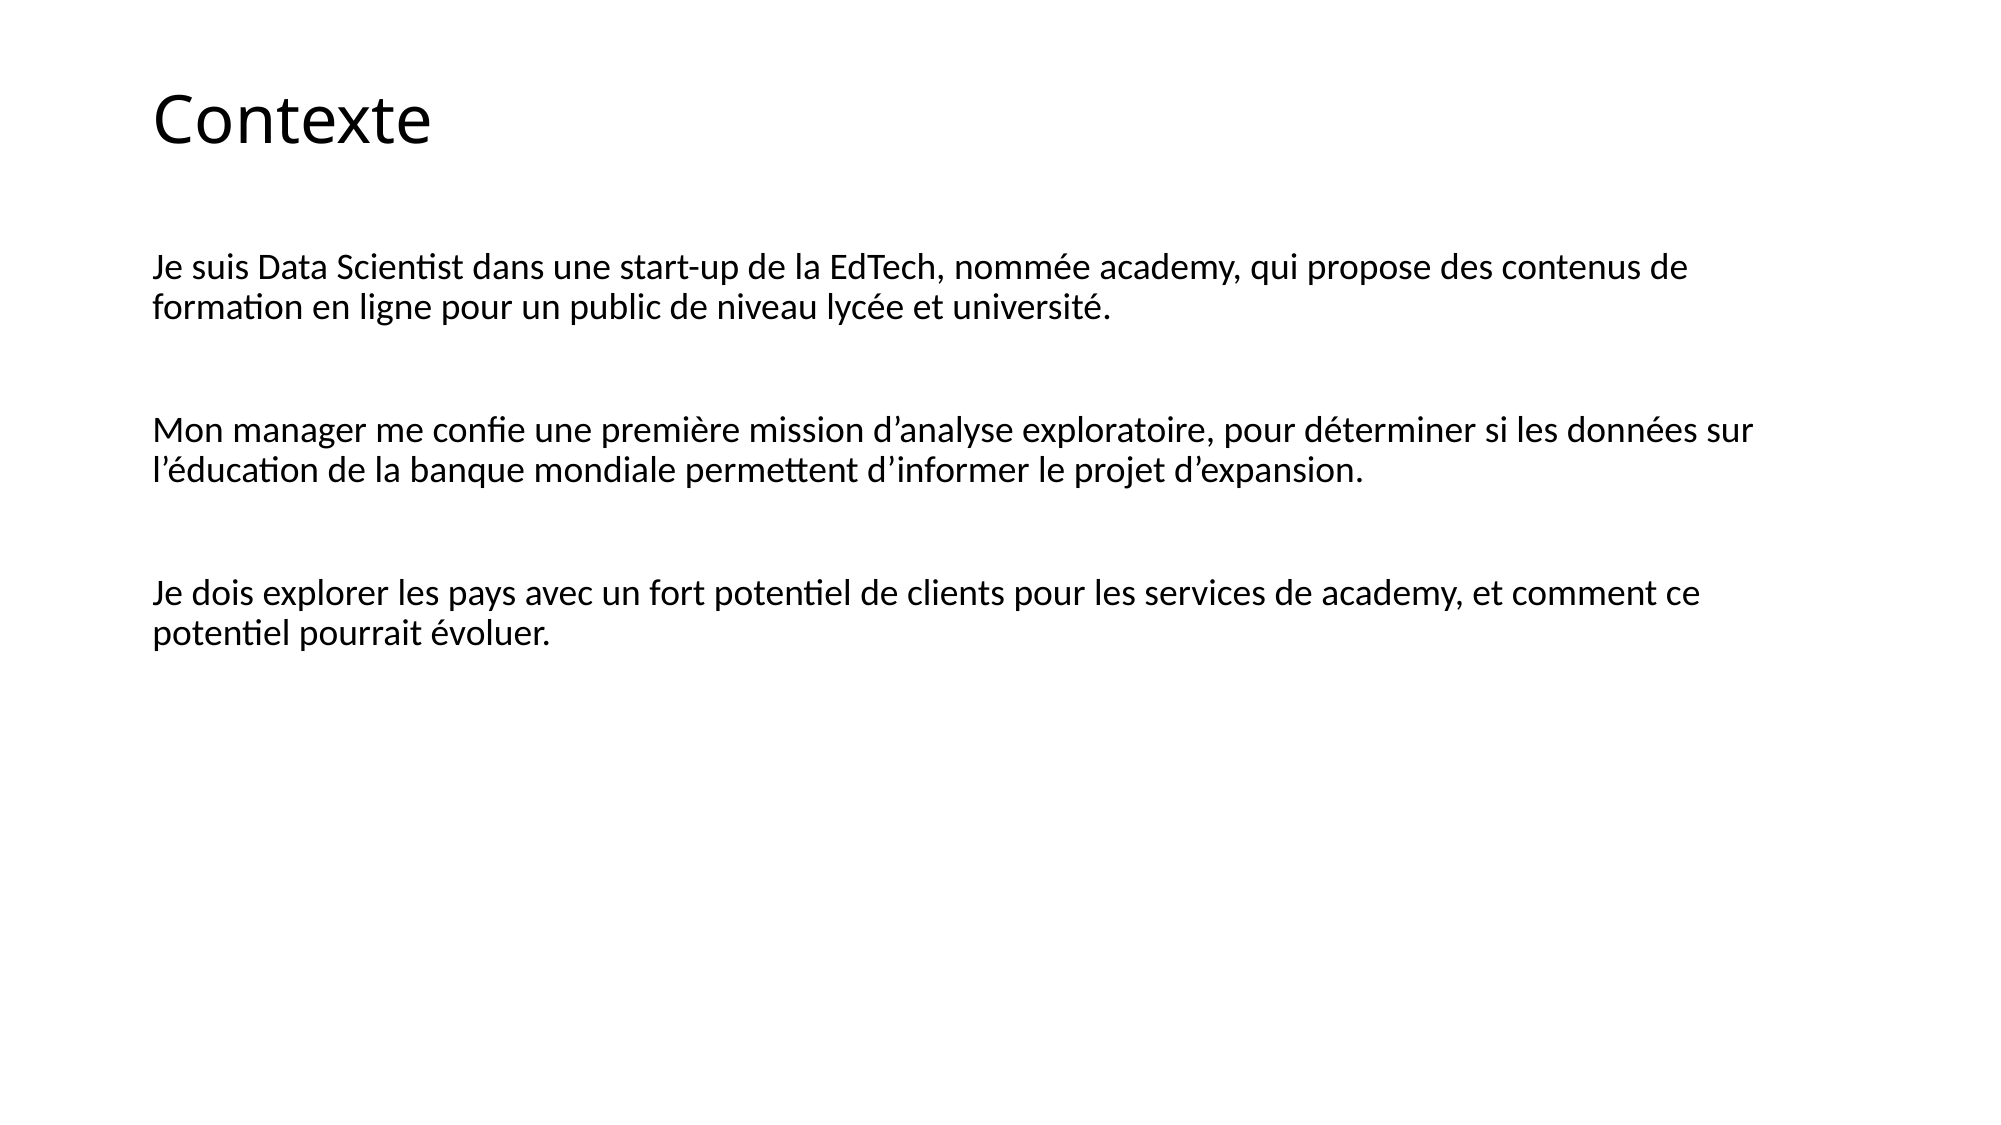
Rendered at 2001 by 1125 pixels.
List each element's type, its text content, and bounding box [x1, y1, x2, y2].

title Contexte [137, 59, 1863, 185]
list Je suis Data Scientist dans une start-up de la EdTech, nommée academy, qui propose des contenus de formation en ligne pour un public de niveau lycée et université. Mon manager me confie une première mission d’analyse exploratoire, pour déterminer si les données sur l’éducation de la banque mondiale permettent d’informer le projet d’expansion. Je dois explorer les pays avec un fort potentiel de clients pour les services de academy, et comment ce potentiel pourrait évoluer. [137, 239, 1863, 1014]
